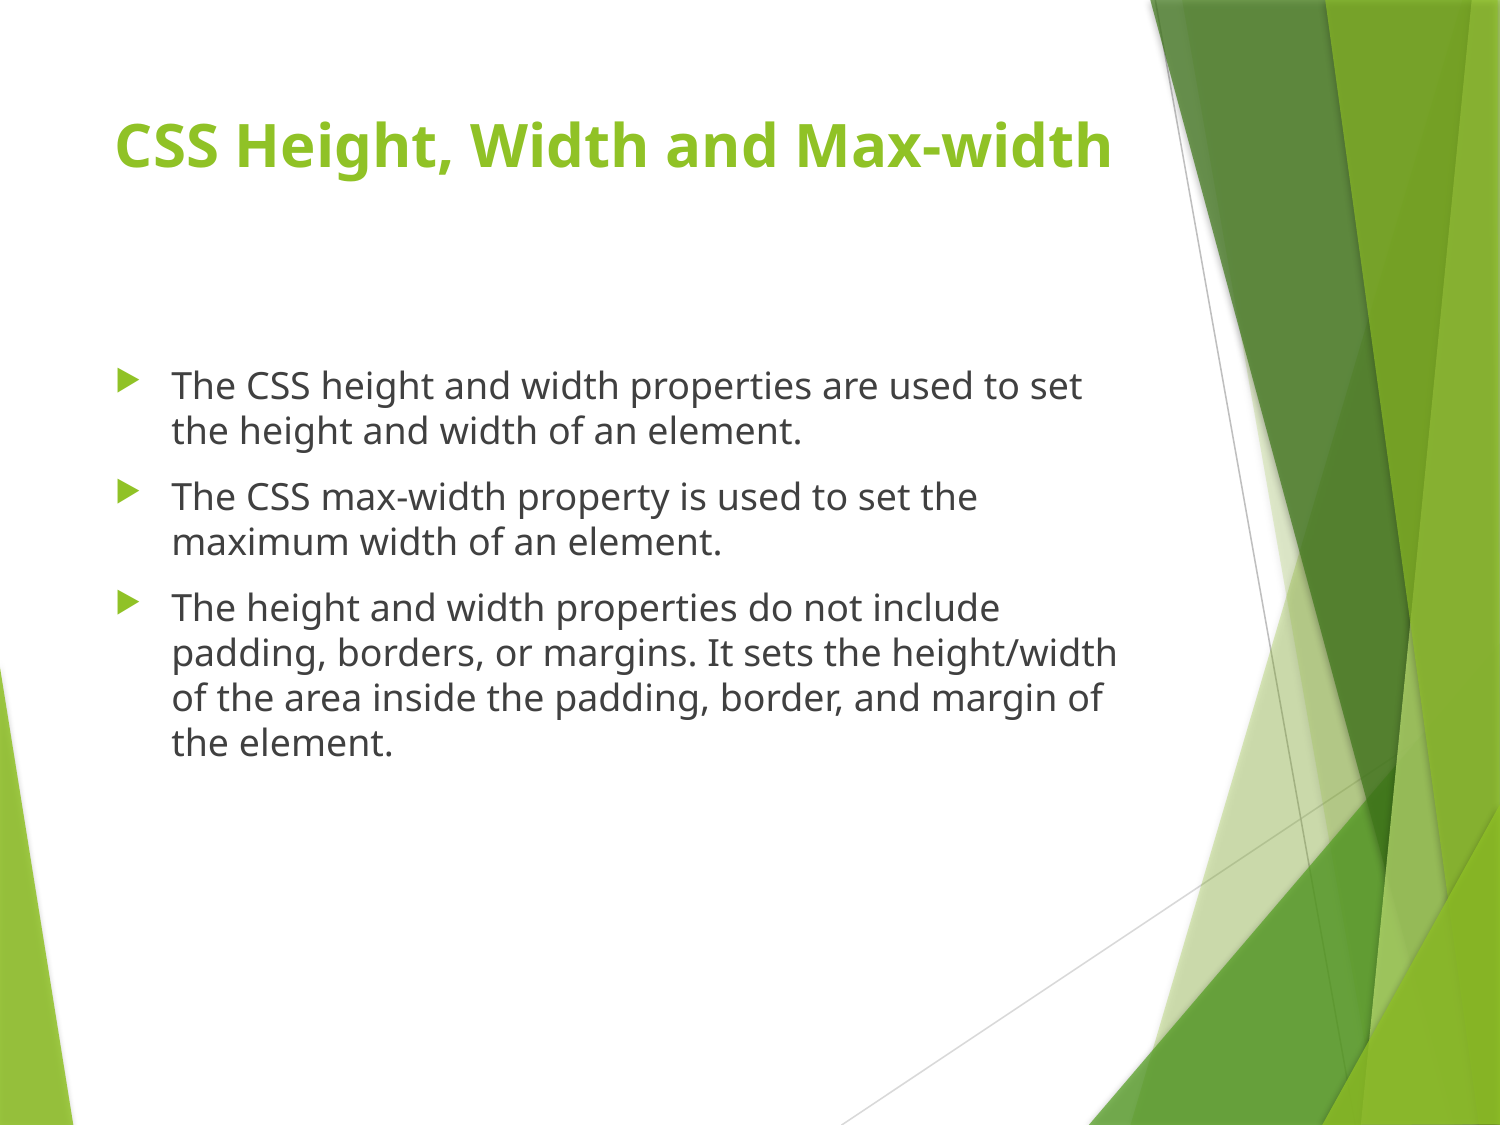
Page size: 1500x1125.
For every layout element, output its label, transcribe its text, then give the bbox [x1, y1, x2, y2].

title CSS Height, Width and Max-width [99, 99, 1142, 317]
list The CSS height and width properties are used to set the height and width of an element. The CSS max-width property is used to set the maximum width of an element. The height and width properties do not include padding, borders, or margins. It sets the height/width of the area inside the padding, border, and margin of the element. [99, 354, 1142, 992]
